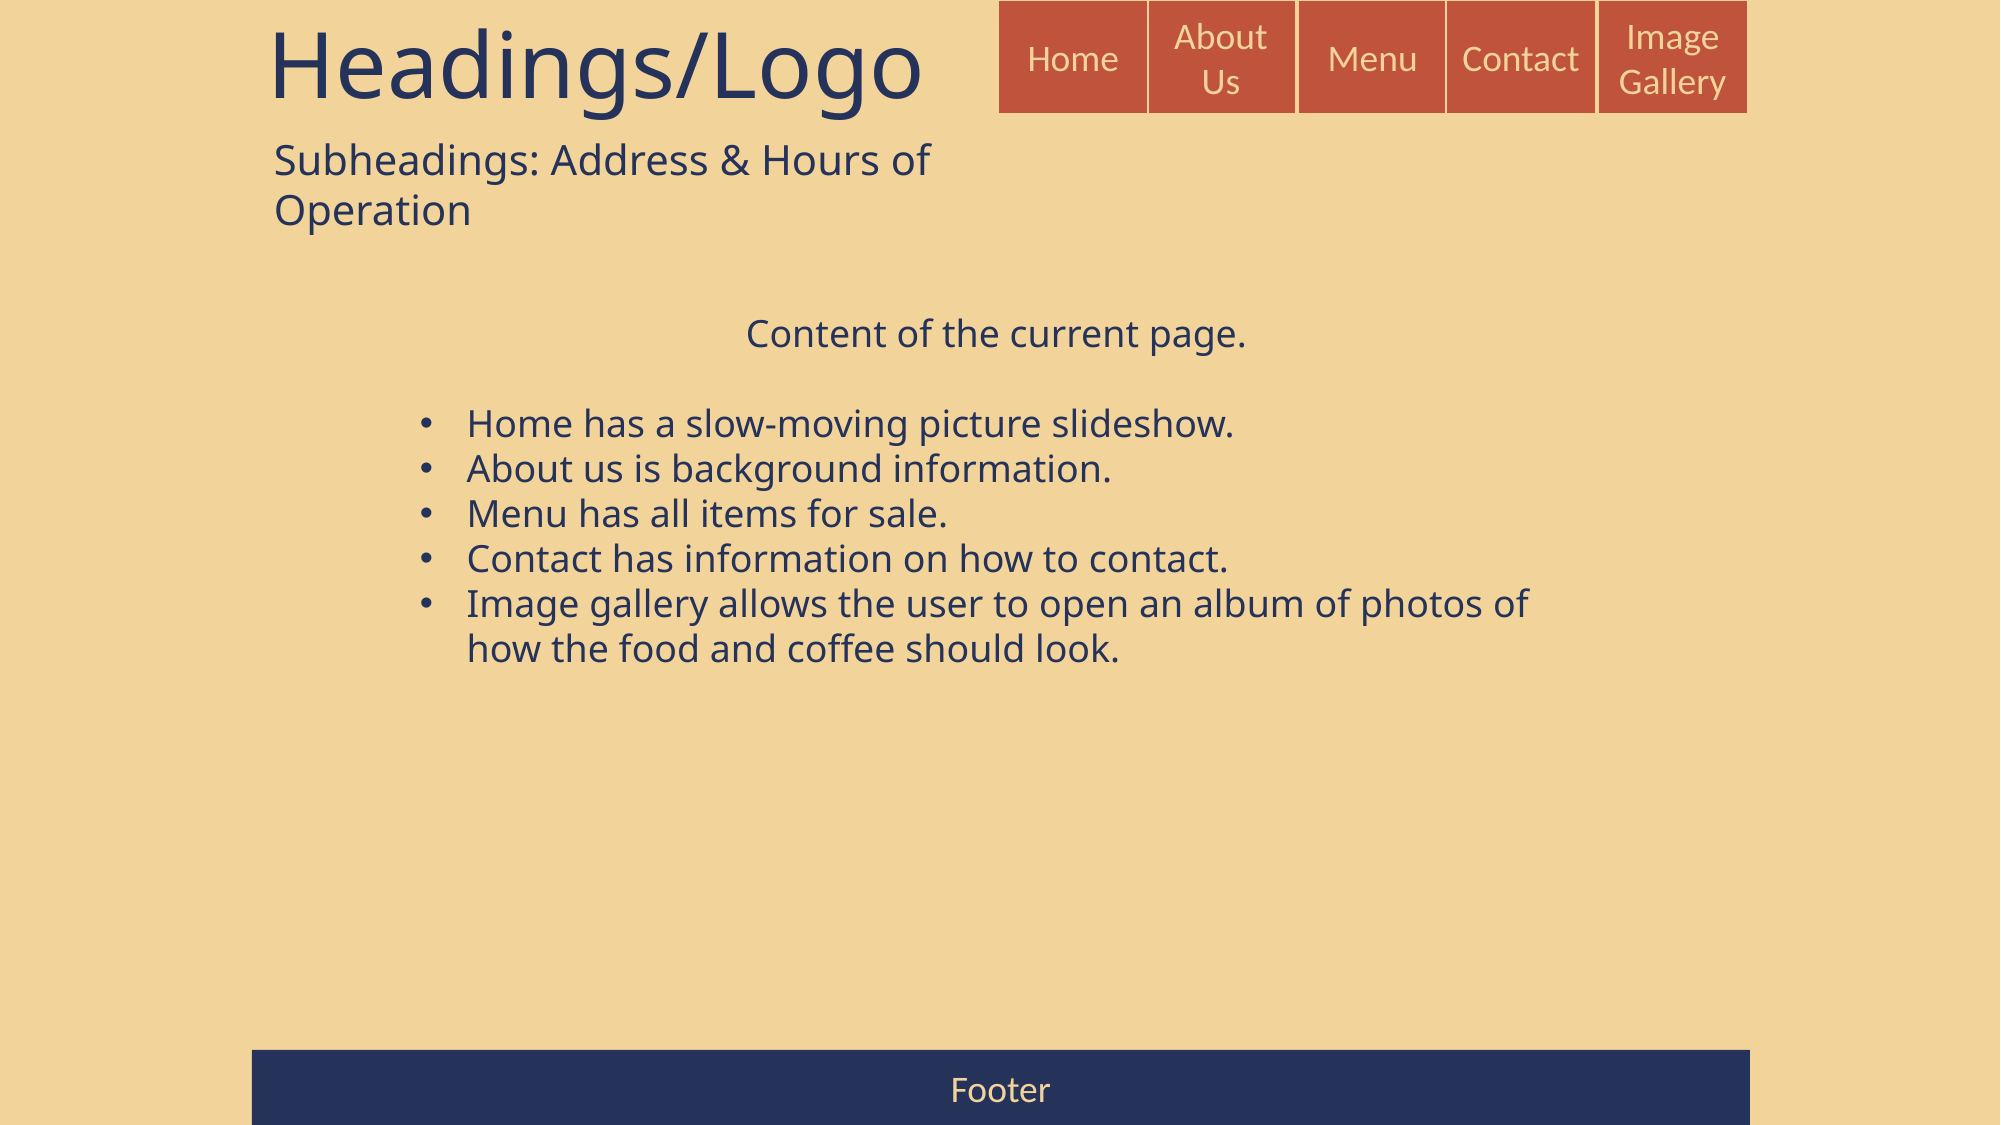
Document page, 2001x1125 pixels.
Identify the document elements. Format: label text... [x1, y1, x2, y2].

text_box Footer [251, 1049, 1751, 1125]
text_box Content of the current page. Home has a slow-moving picture slideshow. About us is background information. Menu has all items for sale. Contact has information on how to contact. Image gallery allows the user to open an album of photos of how the food and coffee should look. [405, 302, 1598, 723]
text_box Contact [1445, 0, 1597, 115]
text_box Menu [1297, 0, 1445, 115]
text_box Home [1073, 0, 1149, 115]
text_box Subheadings: Address & Hours of Operation [258, 126, 1153, 242]
text_box Headings/Logo [252, 0, 1073, 125]
text_box About Us [1149, 0, 1297, 115]
text_box Image Gallery [1597, 0, 1749, 115]
